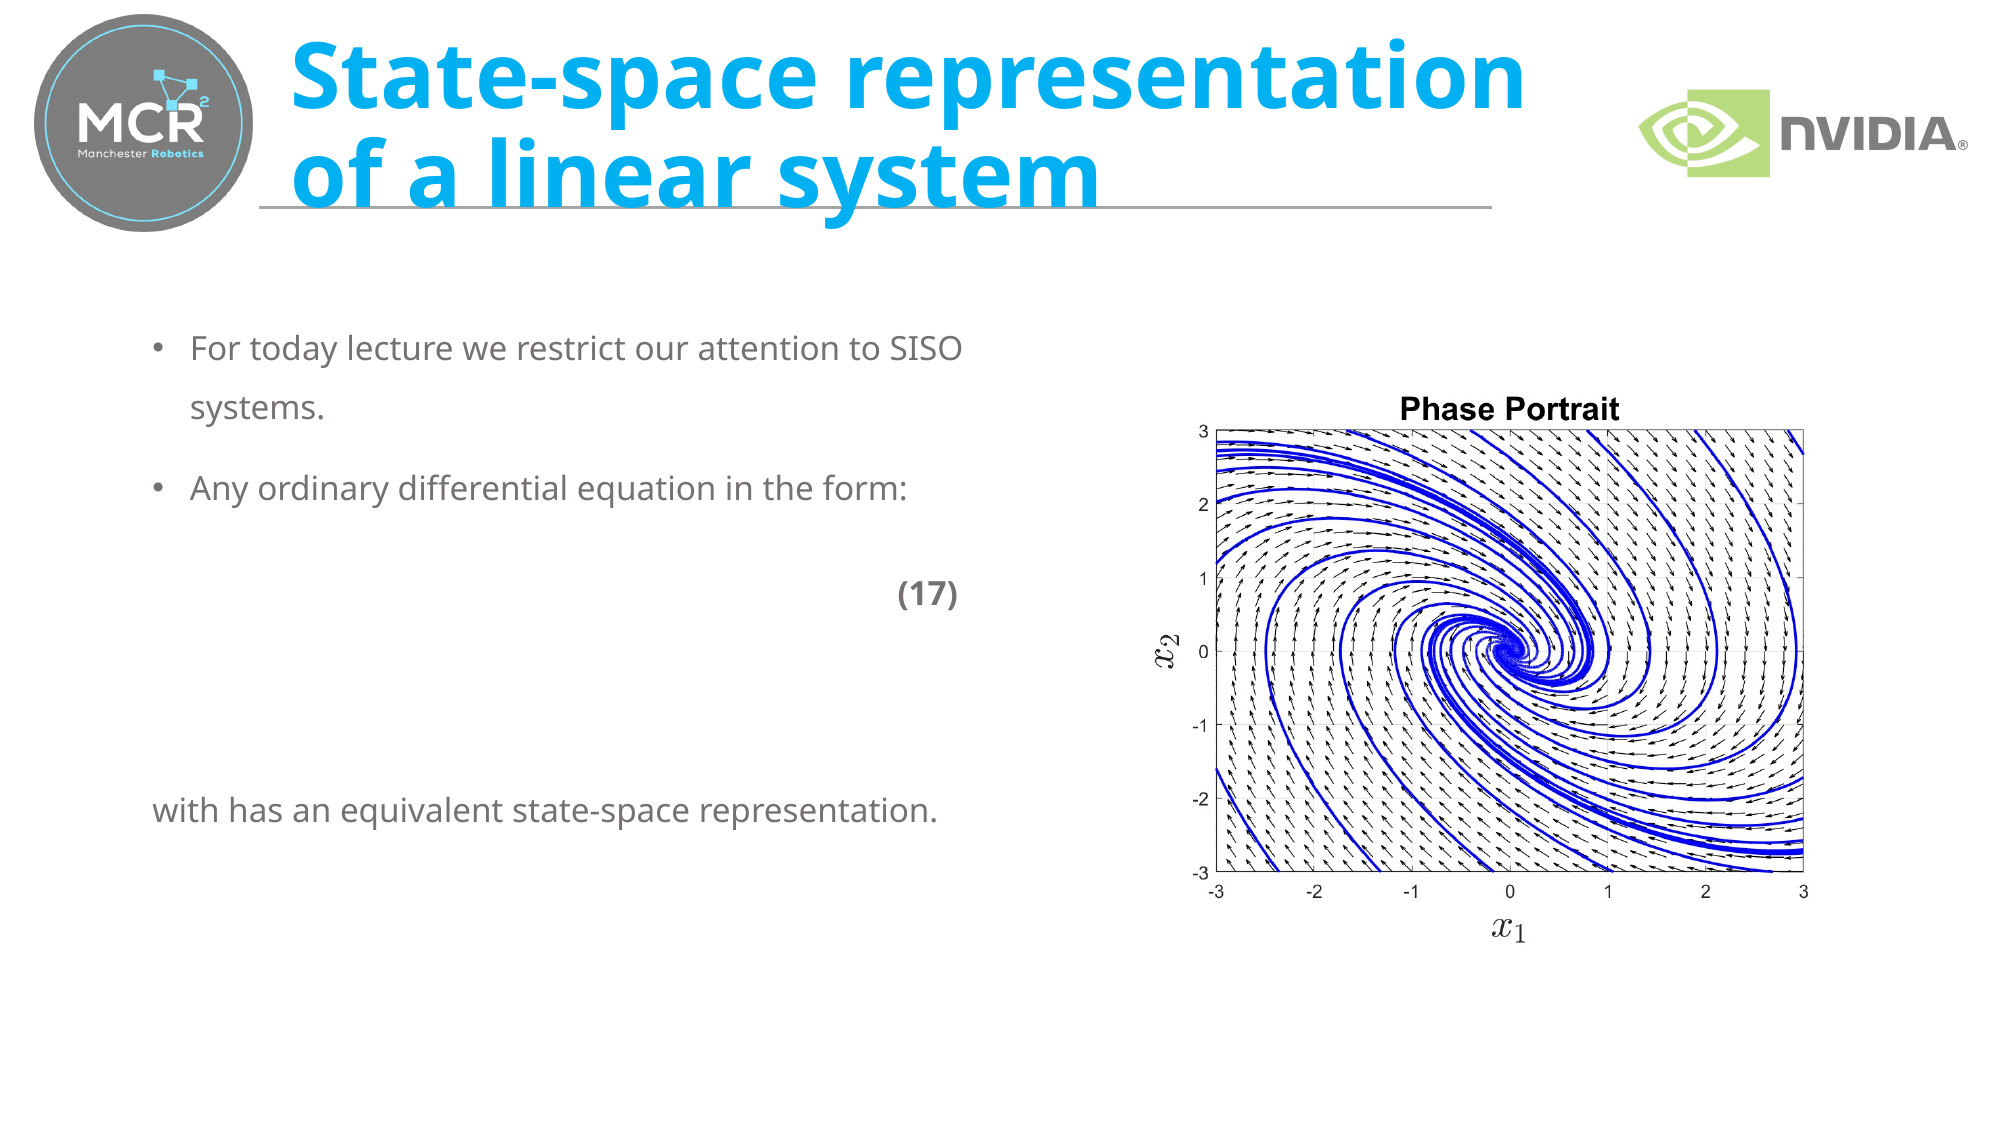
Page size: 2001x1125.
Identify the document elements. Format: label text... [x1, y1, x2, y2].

text_box [1072, 237, 1923, 1057]
title State-space representation of a linear system [275, 19, 1615, 238]
picture [1117, 381, 1875, 951]
list [1012, 275, 1863, 1057]
